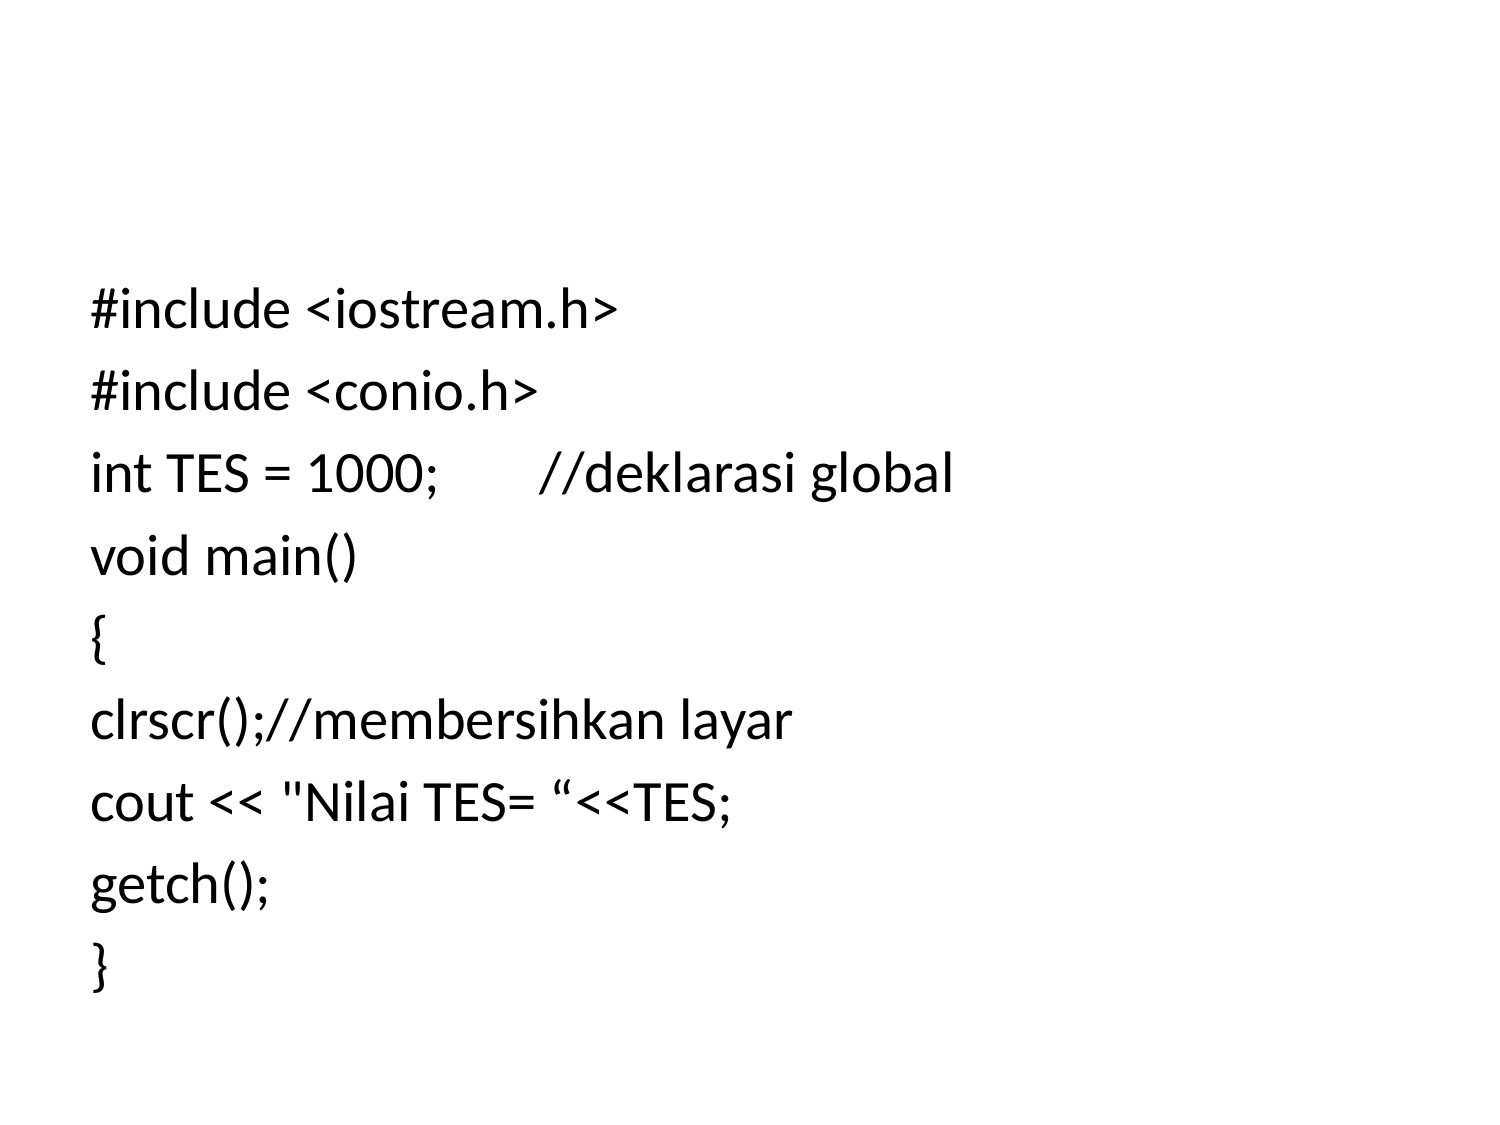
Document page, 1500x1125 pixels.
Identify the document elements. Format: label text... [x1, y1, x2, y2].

list #include <iostream.h> #include <conio.h> int TES = 1000; //deklarasi global void main() { clrscr();//membersihkan layar cout << "Nilai TES= “<<TES; getch(); } [75, 262, 1425, 1005]
